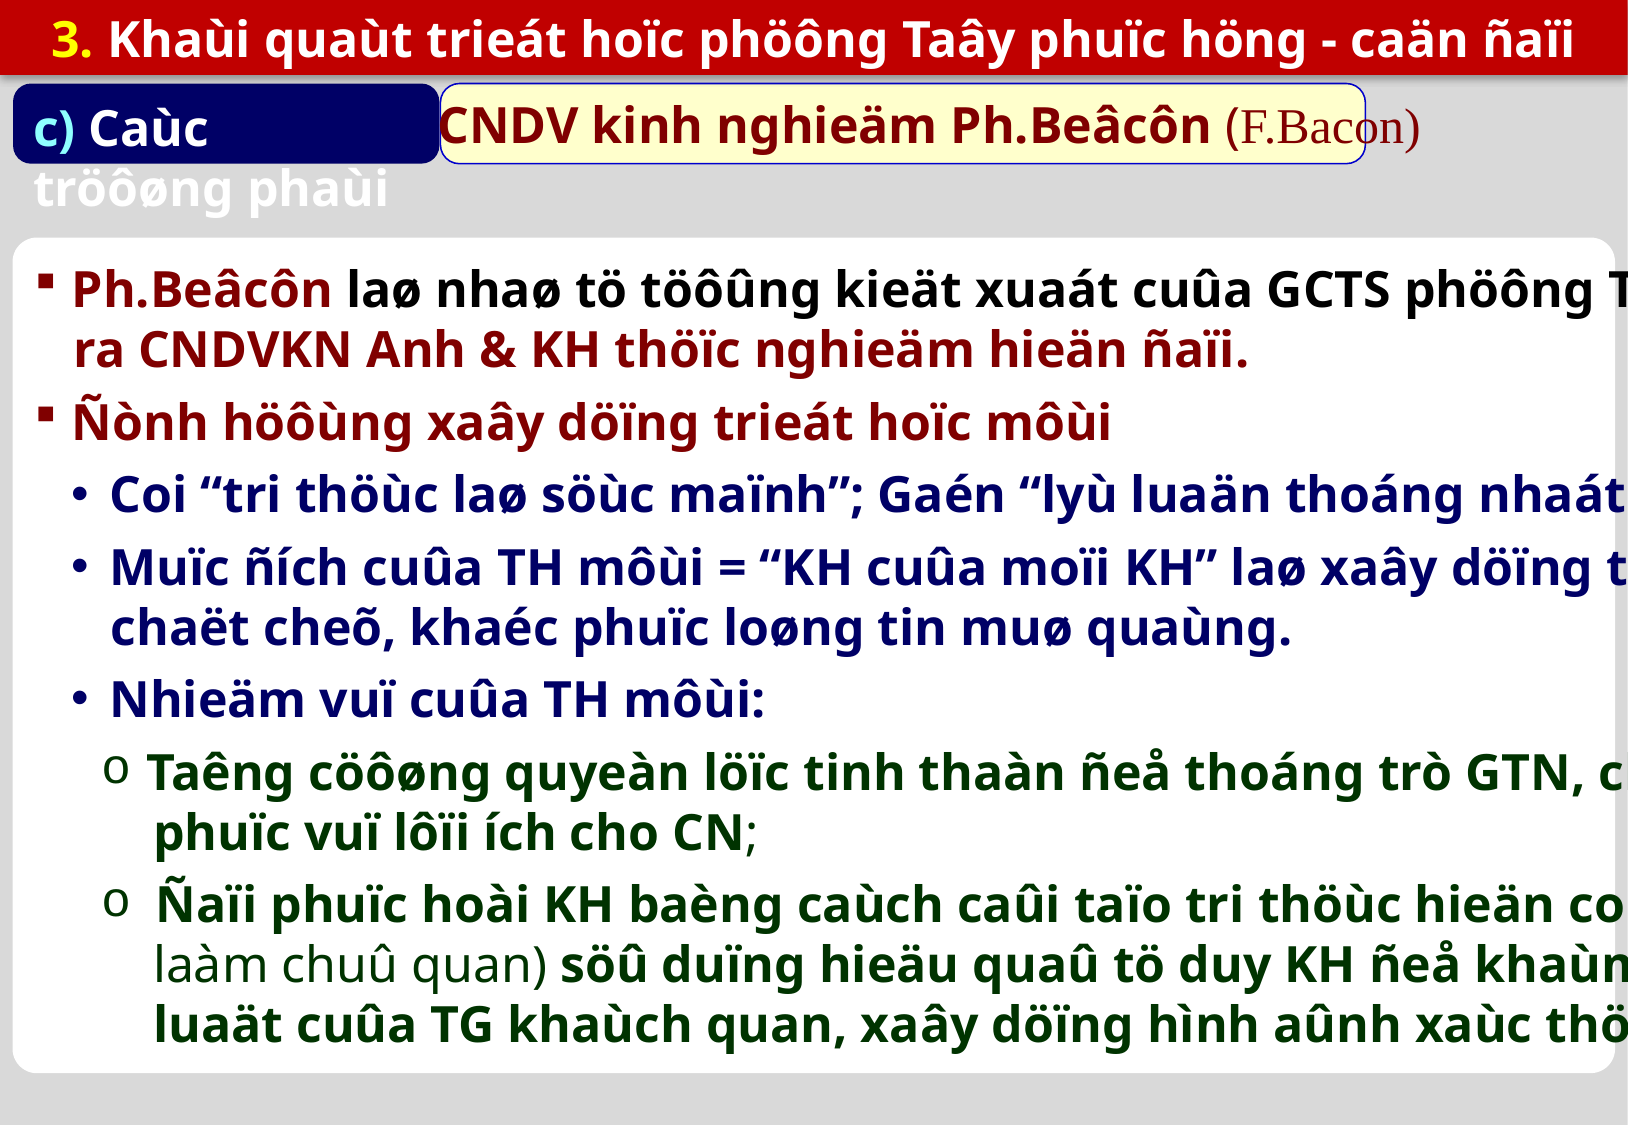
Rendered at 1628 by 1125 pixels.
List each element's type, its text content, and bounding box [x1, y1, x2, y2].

text_box CNDV kinh nghieäm Ph.Beâcôn (F.Bacon) [440, 86, 1366, 164]
text_box 3. Khaùi quaùt trieát hoïc phöông Taây phuïc höng - caän ñaïi [0, 0, 1628, 75]
text_box Ph.Beâcôn laø nhaø tö töôûng kieät xuaát cuûa GCTS phöông Taây, ngöôøi saùng laäp ra CNDVKN Anh & KH thöïc nghieäm hieän ñaïi. Ñònh höôùng xaây döïng trieát hoïc môùi Coi “tri thöùc laø söùc maïnh”; Gaén “lyù luaän thoáng nhaát vôùi thöïc tieãn”; Muïc ñích cuûa TH môùi = “KH cuûa moïi KH” laø xaây döïng tri thöùc lyù luaän chaët cheõ, khaéc phuïc loøng tin muø quaùng. Nhieäm vuï cuûa TH môùi: Taêng cöôøng quyeàn löïc tinh thaàn ñeå thoáng trò GTN, chaán höng ñaát nöôùc, phuïc vuï lôïi ích cho CN; Ñaïi phuïc hoài KH baèng caùch caûi taïo tri thöùc hieän coù (loaïi boû nhöõng sai laàm chuû quan) söû duïng hieäu quaû tö duy KH ñeå khaùm phaù traät töï, quy luaät cuûa TG khaùch quan, xaây döïng hình aûnh xaùc thöïc veà TG. [12, 237, 1616, 1074]
text_box c) Caùc tröôøng phaùi [13, 86, 440, 164]
